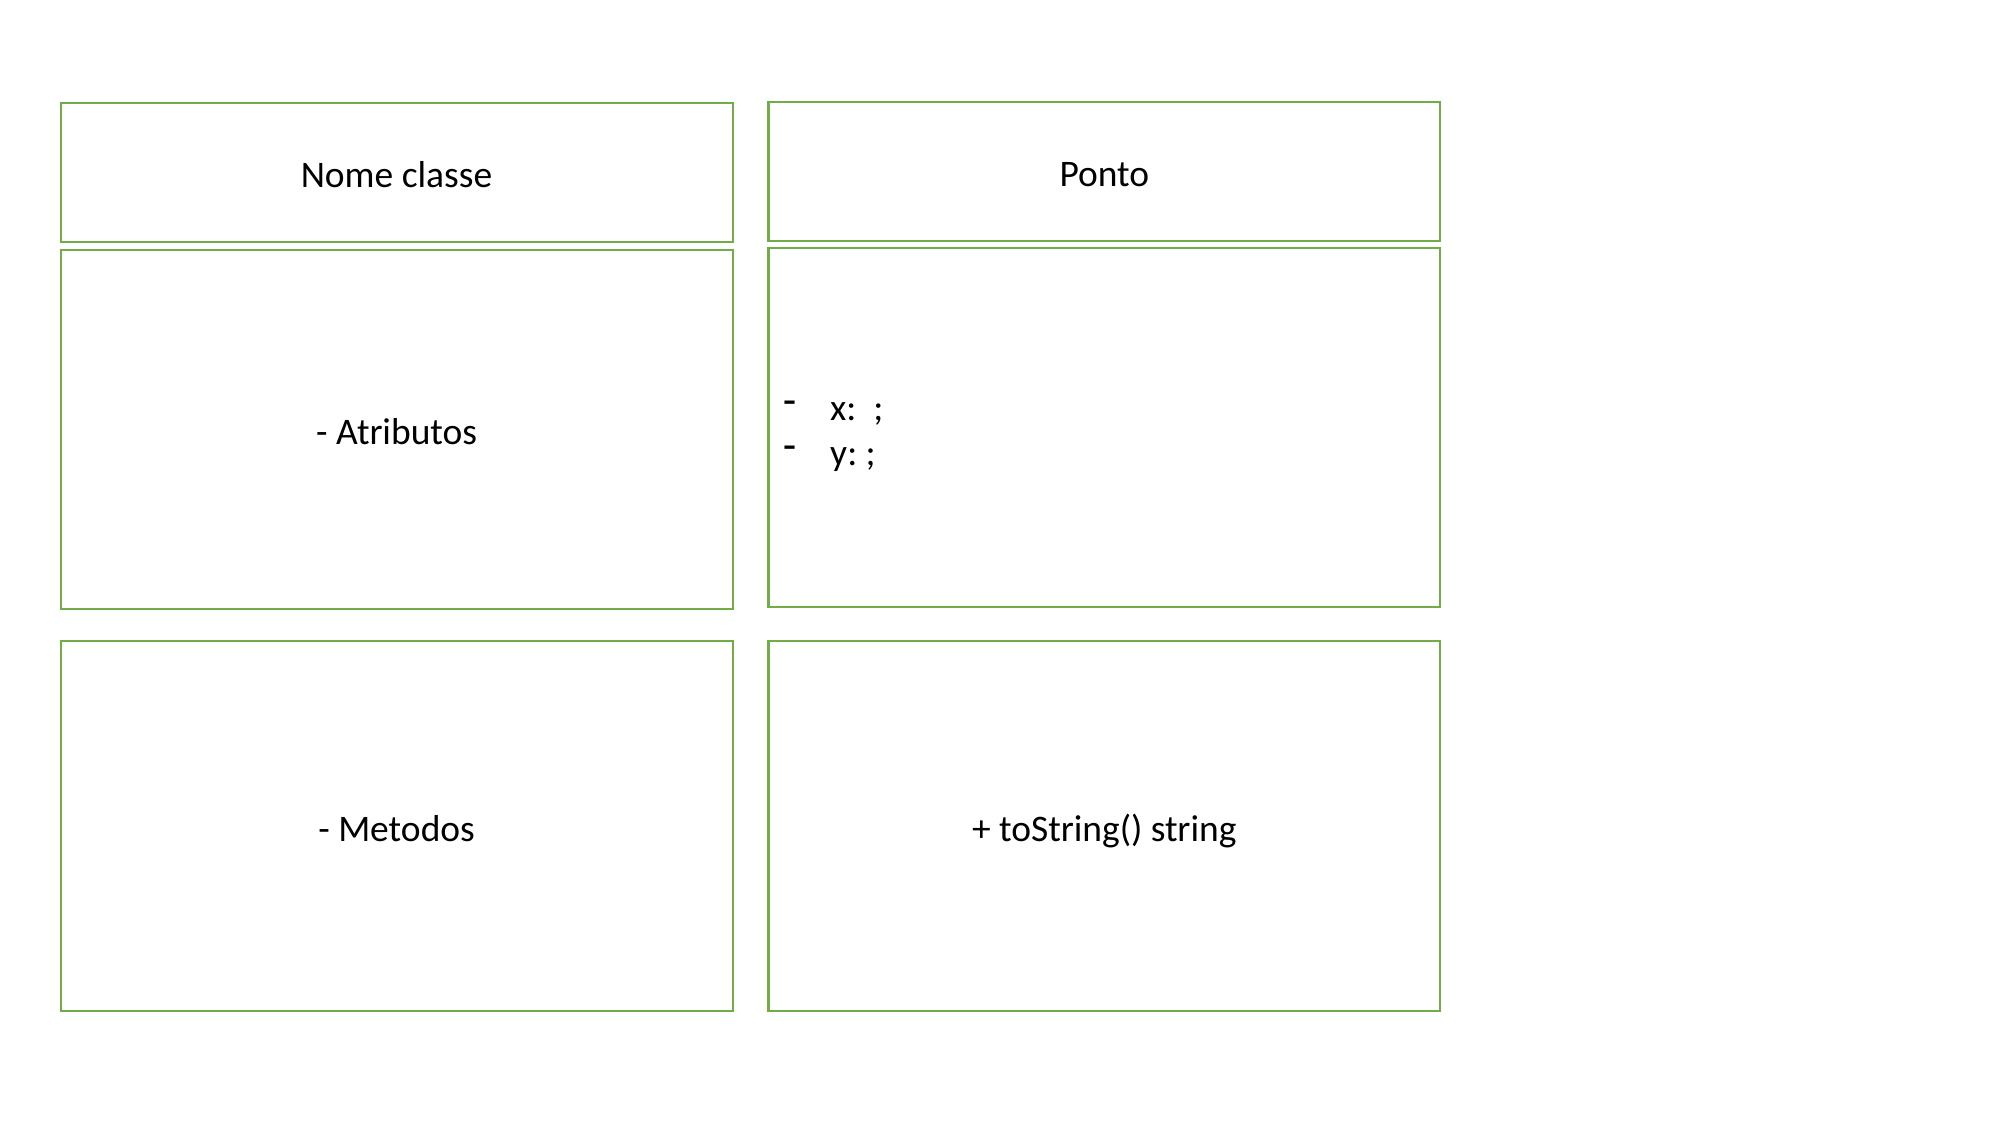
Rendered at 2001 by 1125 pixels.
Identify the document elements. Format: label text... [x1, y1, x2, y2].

text_box Nome classe [60, 102, 734, 243]
text_box + toString() string [767, 640, 1441, 1012]
text_box Ponto [767, 101, 1441, 242]
text_box - Metodos [60, 640, 734, 1012]
text_box x: ; y: ; [767, 247, 1441, 608]
text_box - Atributos [60, 249, 734, 610]
